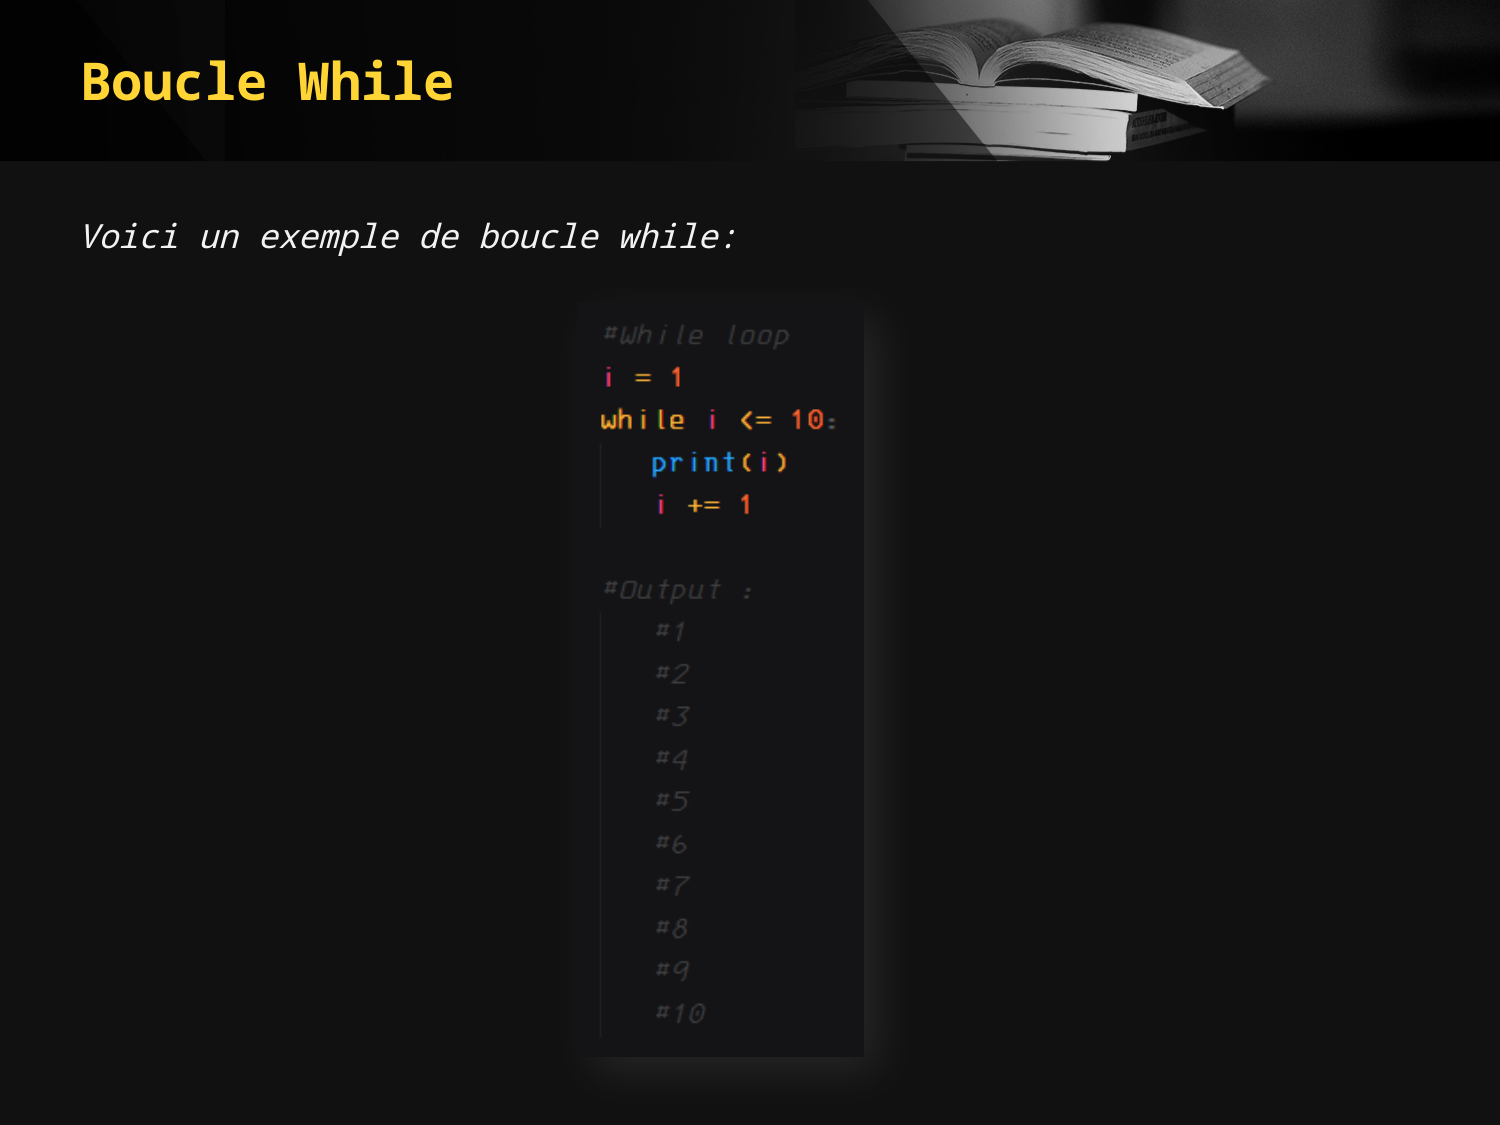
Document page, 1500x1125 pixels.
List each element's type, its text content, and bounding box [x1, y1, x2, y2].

picture [0, 0, 1500, 1125]
list Voici un exemple de boucle while: [63, 208, 821, 268]
title Boucle While [64, 14, 1376, 145]
